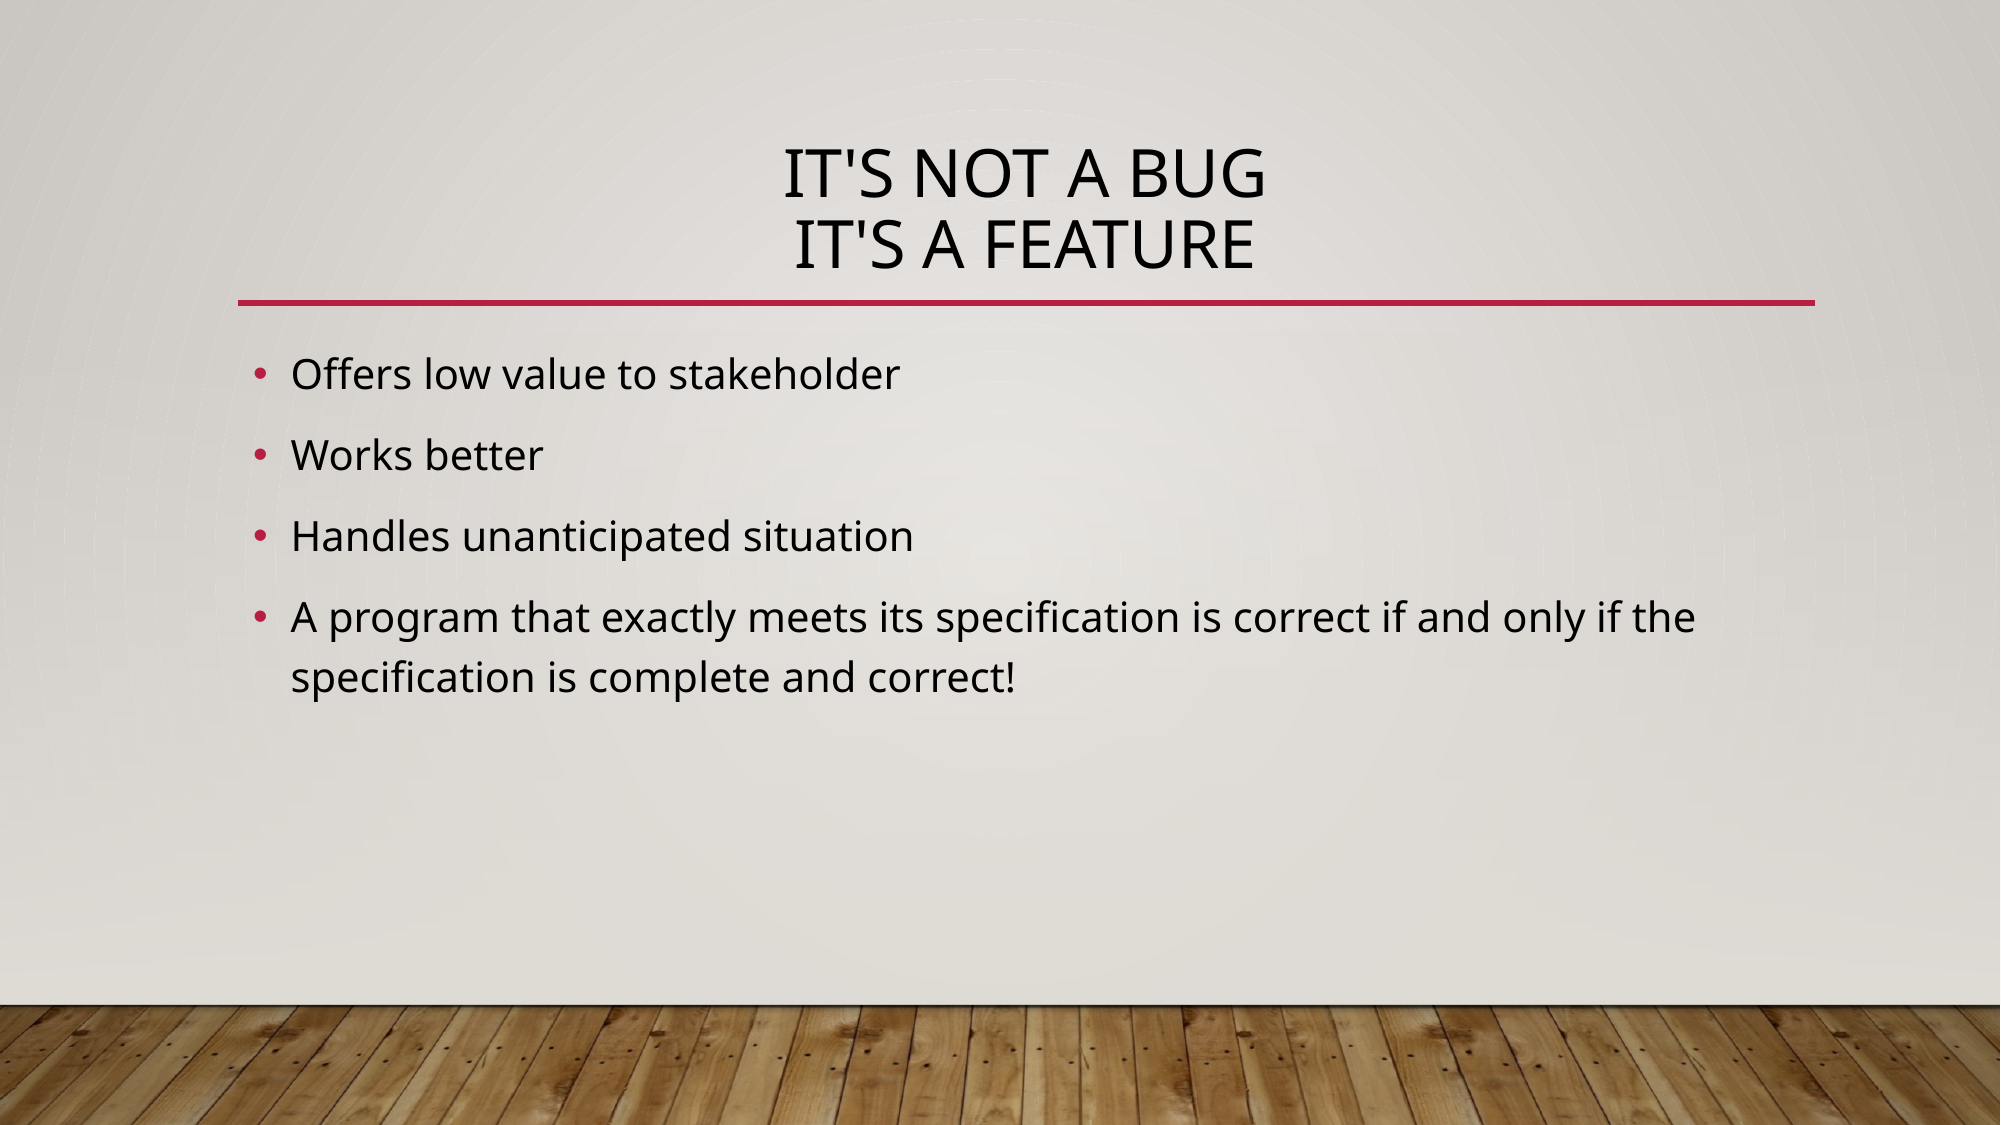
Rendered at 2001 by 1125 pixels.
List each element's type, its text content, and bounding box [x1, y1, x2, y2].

picture [0, 1005, 2000, 1125]
title It's not A bug it's a feature [238, 131, 1814, 305]
list Offers low value to stakeholder Works better Handles unanticipated situation A program that exactly meets its specification is correct if and only if the specification is complete and correct! [238, 330, 1814, 897]
